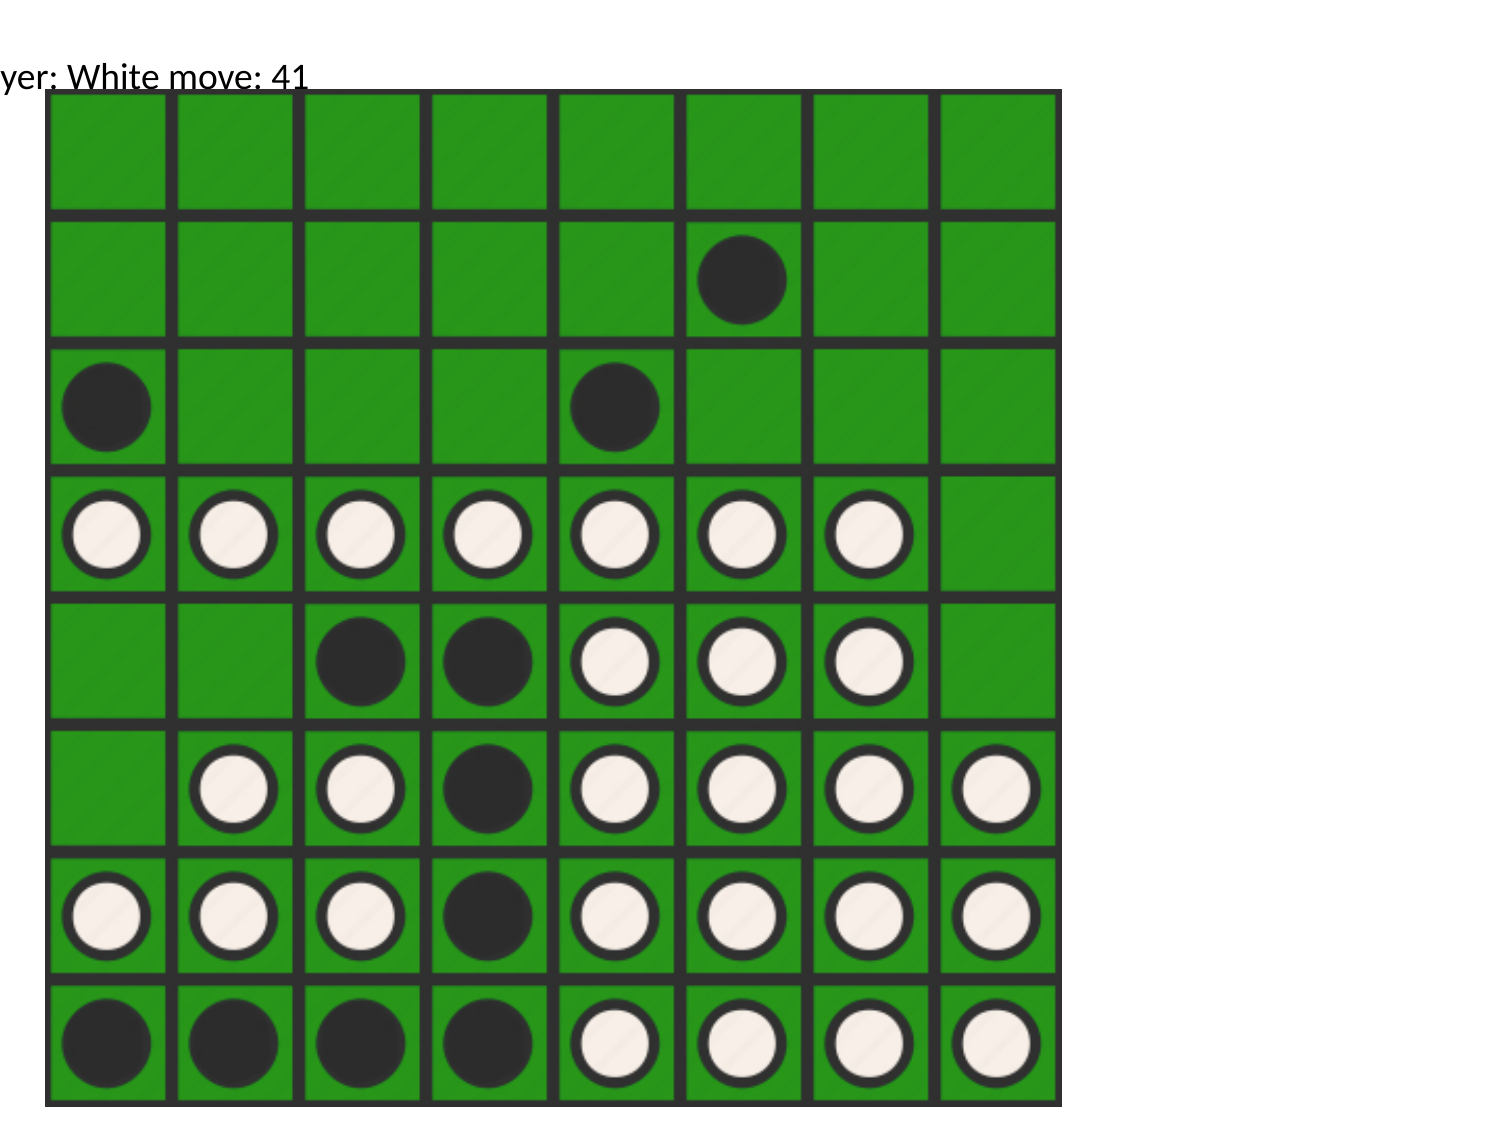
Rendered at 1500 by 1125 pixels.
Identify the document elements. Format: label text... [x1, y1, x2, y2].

picture [44, 89, 1062, 1107]
text_box turn: 34 player: White move: 41 [0, 44, 325, 105]
